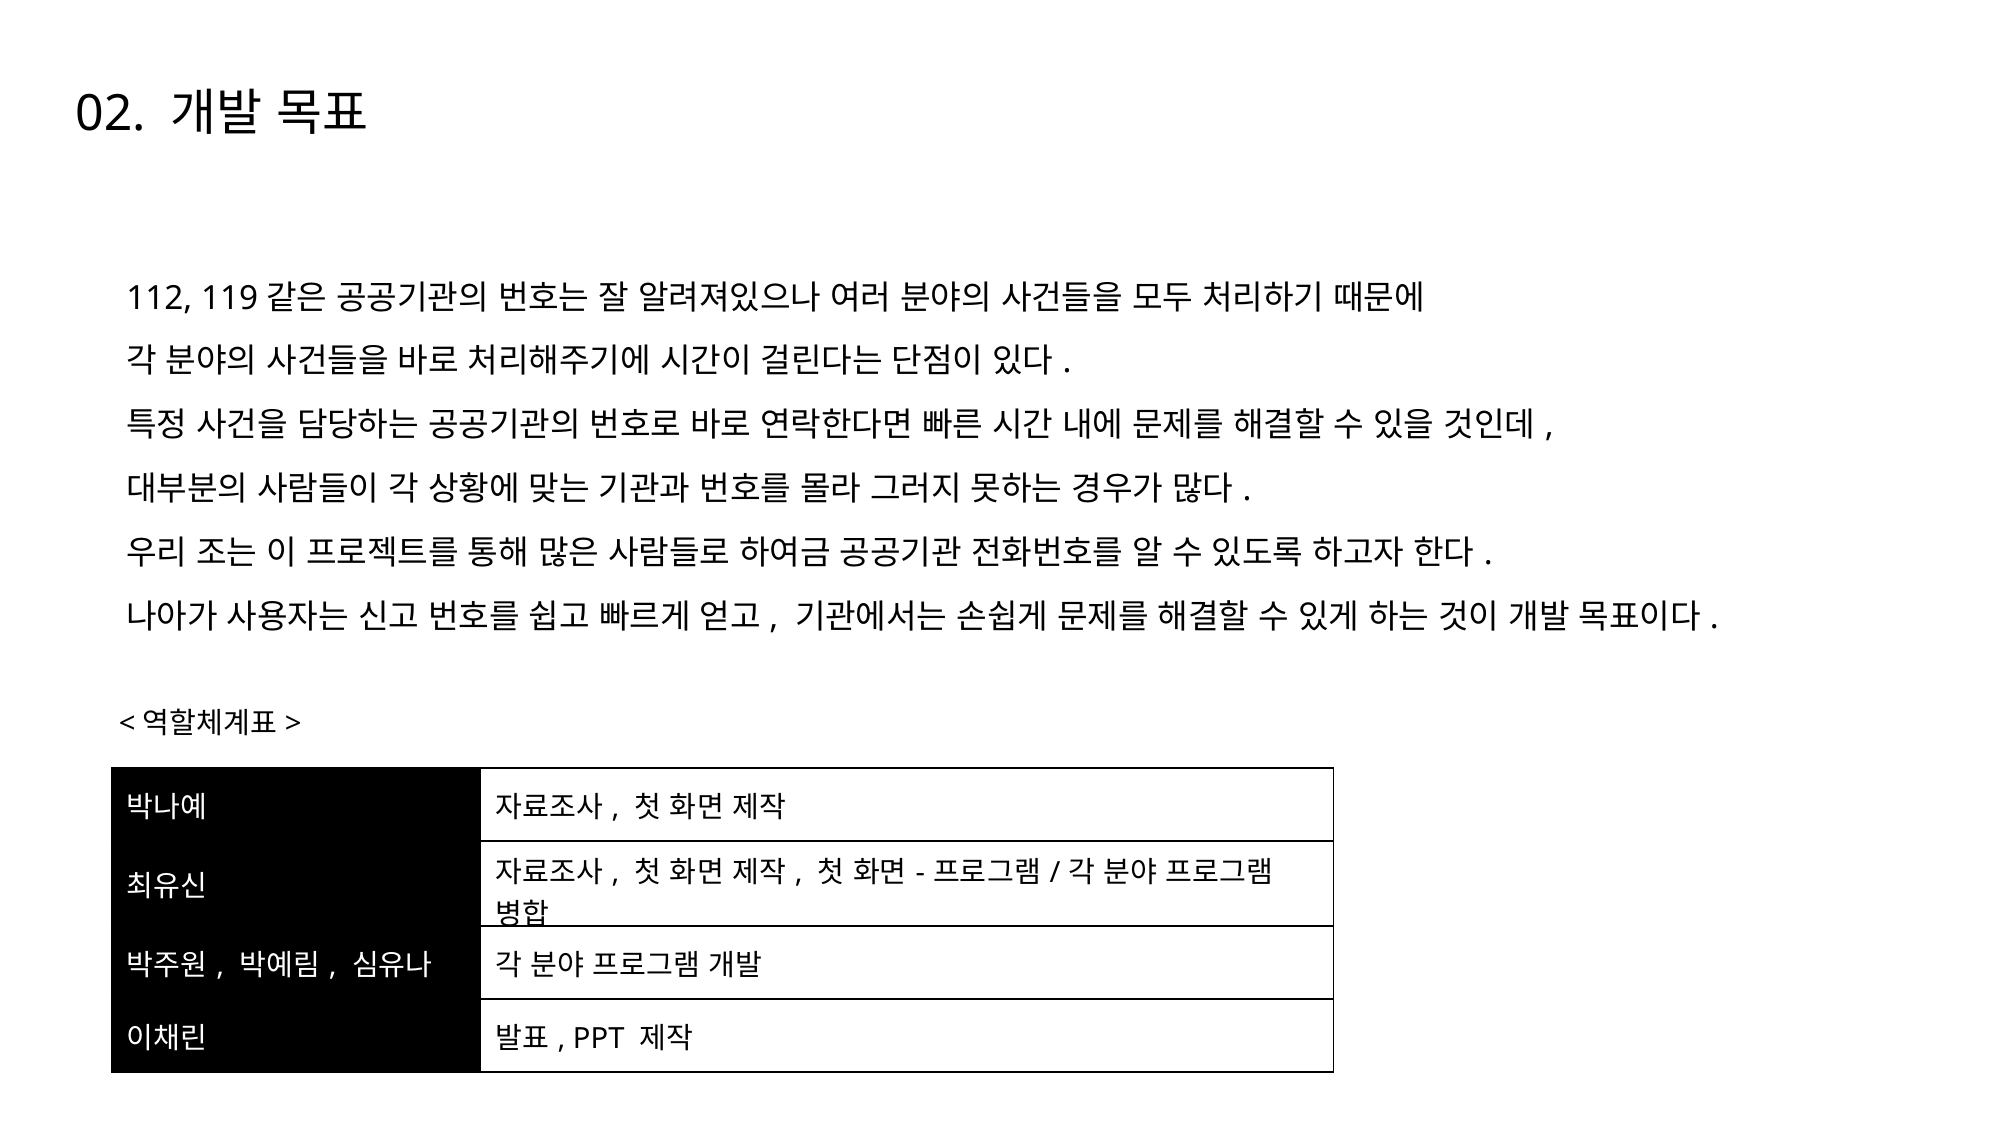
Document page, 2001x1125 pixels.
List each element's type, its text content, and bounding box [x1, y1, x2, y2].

text_box 112, 119같은 공공기관의 번호는 잘 알려져있으나 여러 분야의 사건들을 모두 처리하기 때문에 각 분야의 사건들을 바로 처리해주기에 시간이 걸린다는 단점이 있다. 특정 사건을 담당하는 공공기관의 번호로 바로 연락한다면 빠른 시간 내에 문제를 해결할 수 있을 것인데, 대부분의 사람들이 각 상황에 맞는 기관과 번호를 몰라 그러지 못하는 경우가 많다. 우리 조는 이 프로젝트를 통해 많은 사람들로 하여금 공공기관 전화번호를 알 수 있도록 하고자 한다. 나아가 사용자는 신고 번호를 쉽고 빠르게 얻고, 기관에서는 손쉽게 문제를 해결할 수 있게 하는 것이 개발 목표이다. [111, 244, 1813, 643]
table_cell 발표, PPT 제작 [481, 1000, 1333, 1071]
table_cell 자료조사, 첫 화면 제작, 첫 화면-프로그램/각 분야 프로그램 병합 [481, 842, 1333, 925]
table_cell 이채린 [113, 1000, 479, 1071]
table_header 박나예 [113, 769, 479, 840]
table_cell 박주원, 박예림, 심유나 [113, 927, 479, 998]
text_box <역할체계표> [104, 696, 317, 747]
table_cell 최유신 [113, 842, 479, 925]
table_cell 각 분야 프로그램 개발 [481, 927, 1333, 998]
table_header 자료조사, 첫 화면 제작 [481, 769, 1333, 840]
text_box 02. 개발 목표 [60, 72, 384, 148]
